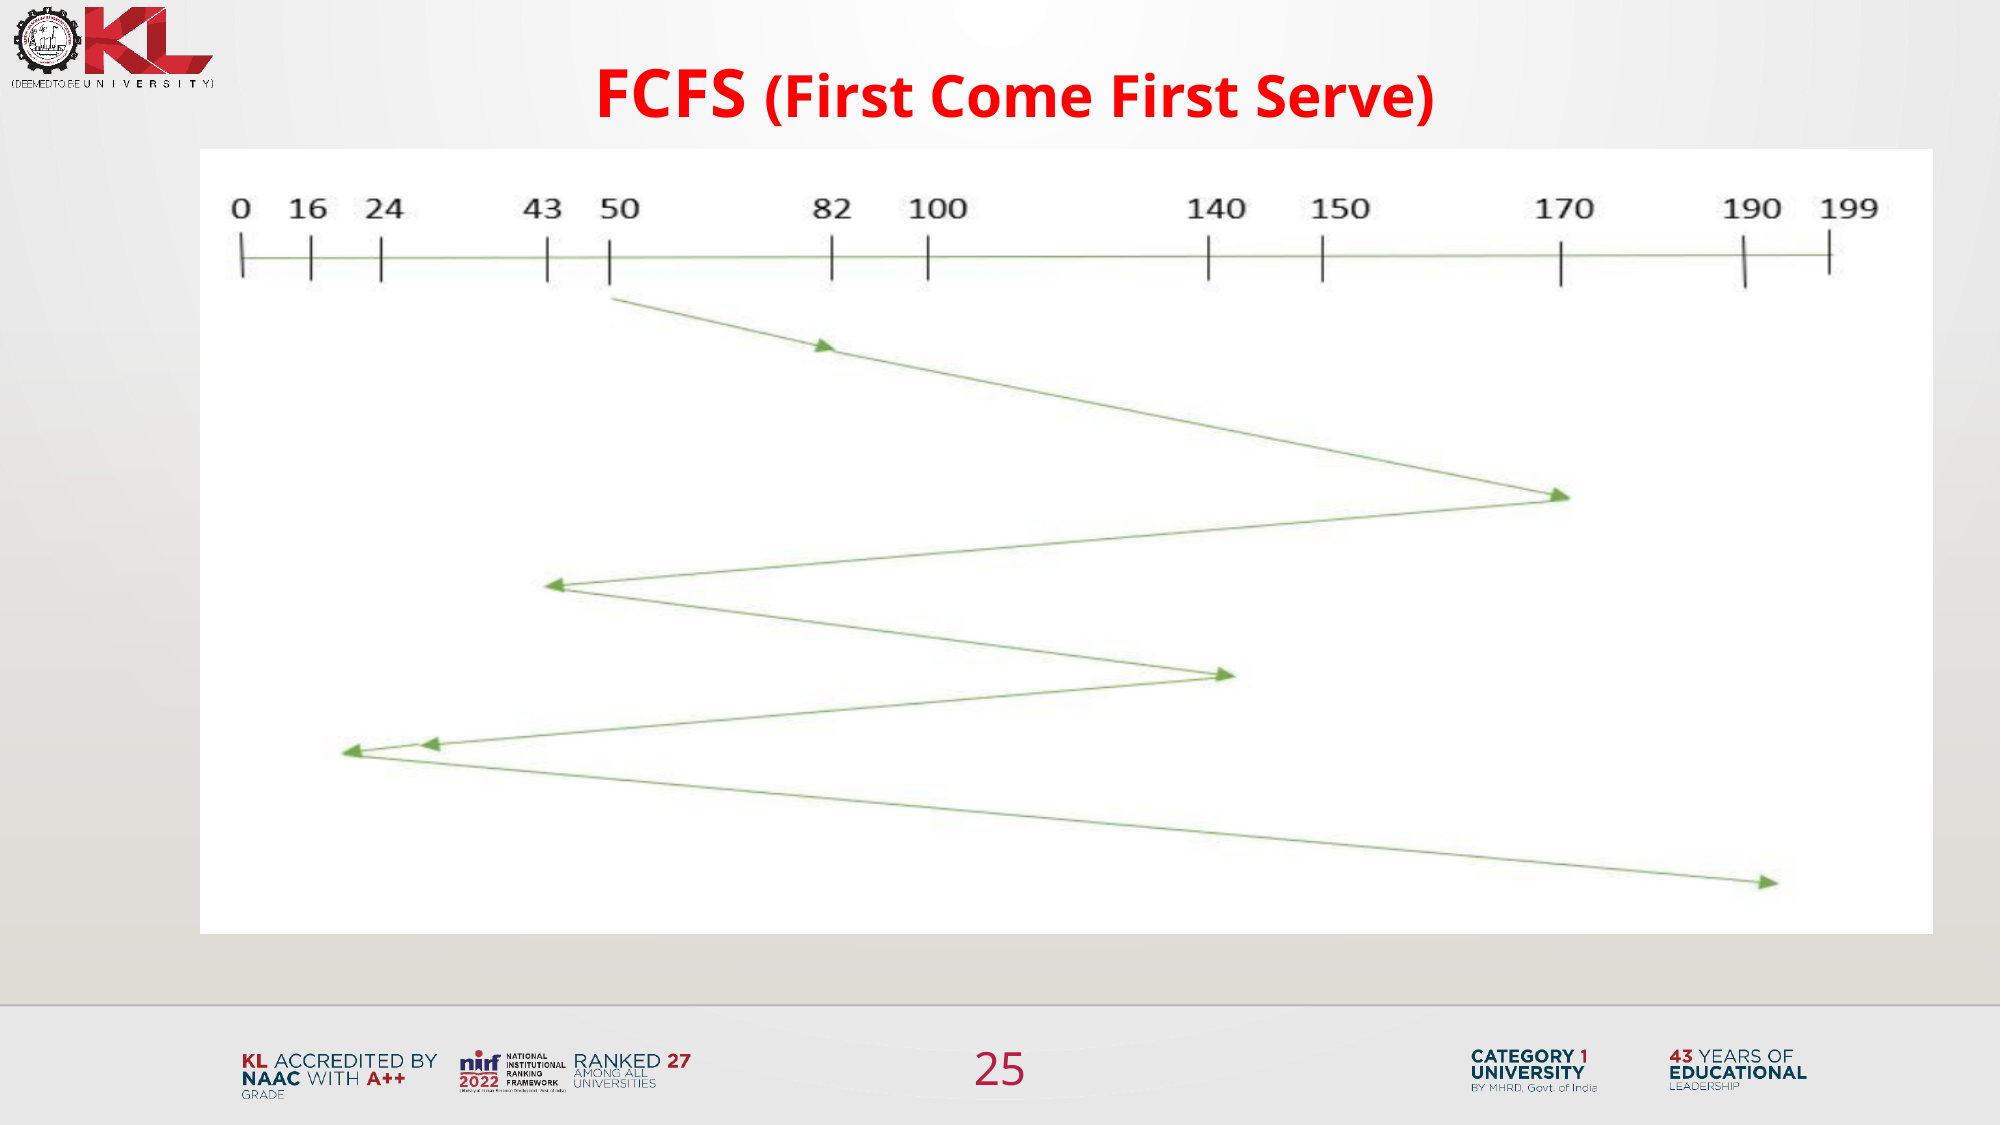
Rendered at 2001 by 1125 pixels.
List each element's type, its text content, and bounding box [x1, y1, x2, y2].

picture [238, 1045, 716, 1103]
slide_number 25 [933, 1031, 1067, 1115]
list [200, 149, 1933, 934]
picture [1447, 1045, 1814, 1101]
picture [12, 5, 213, 88]
text_box FCFS (First Come First Serve) [579, 43, 1581, 139]
